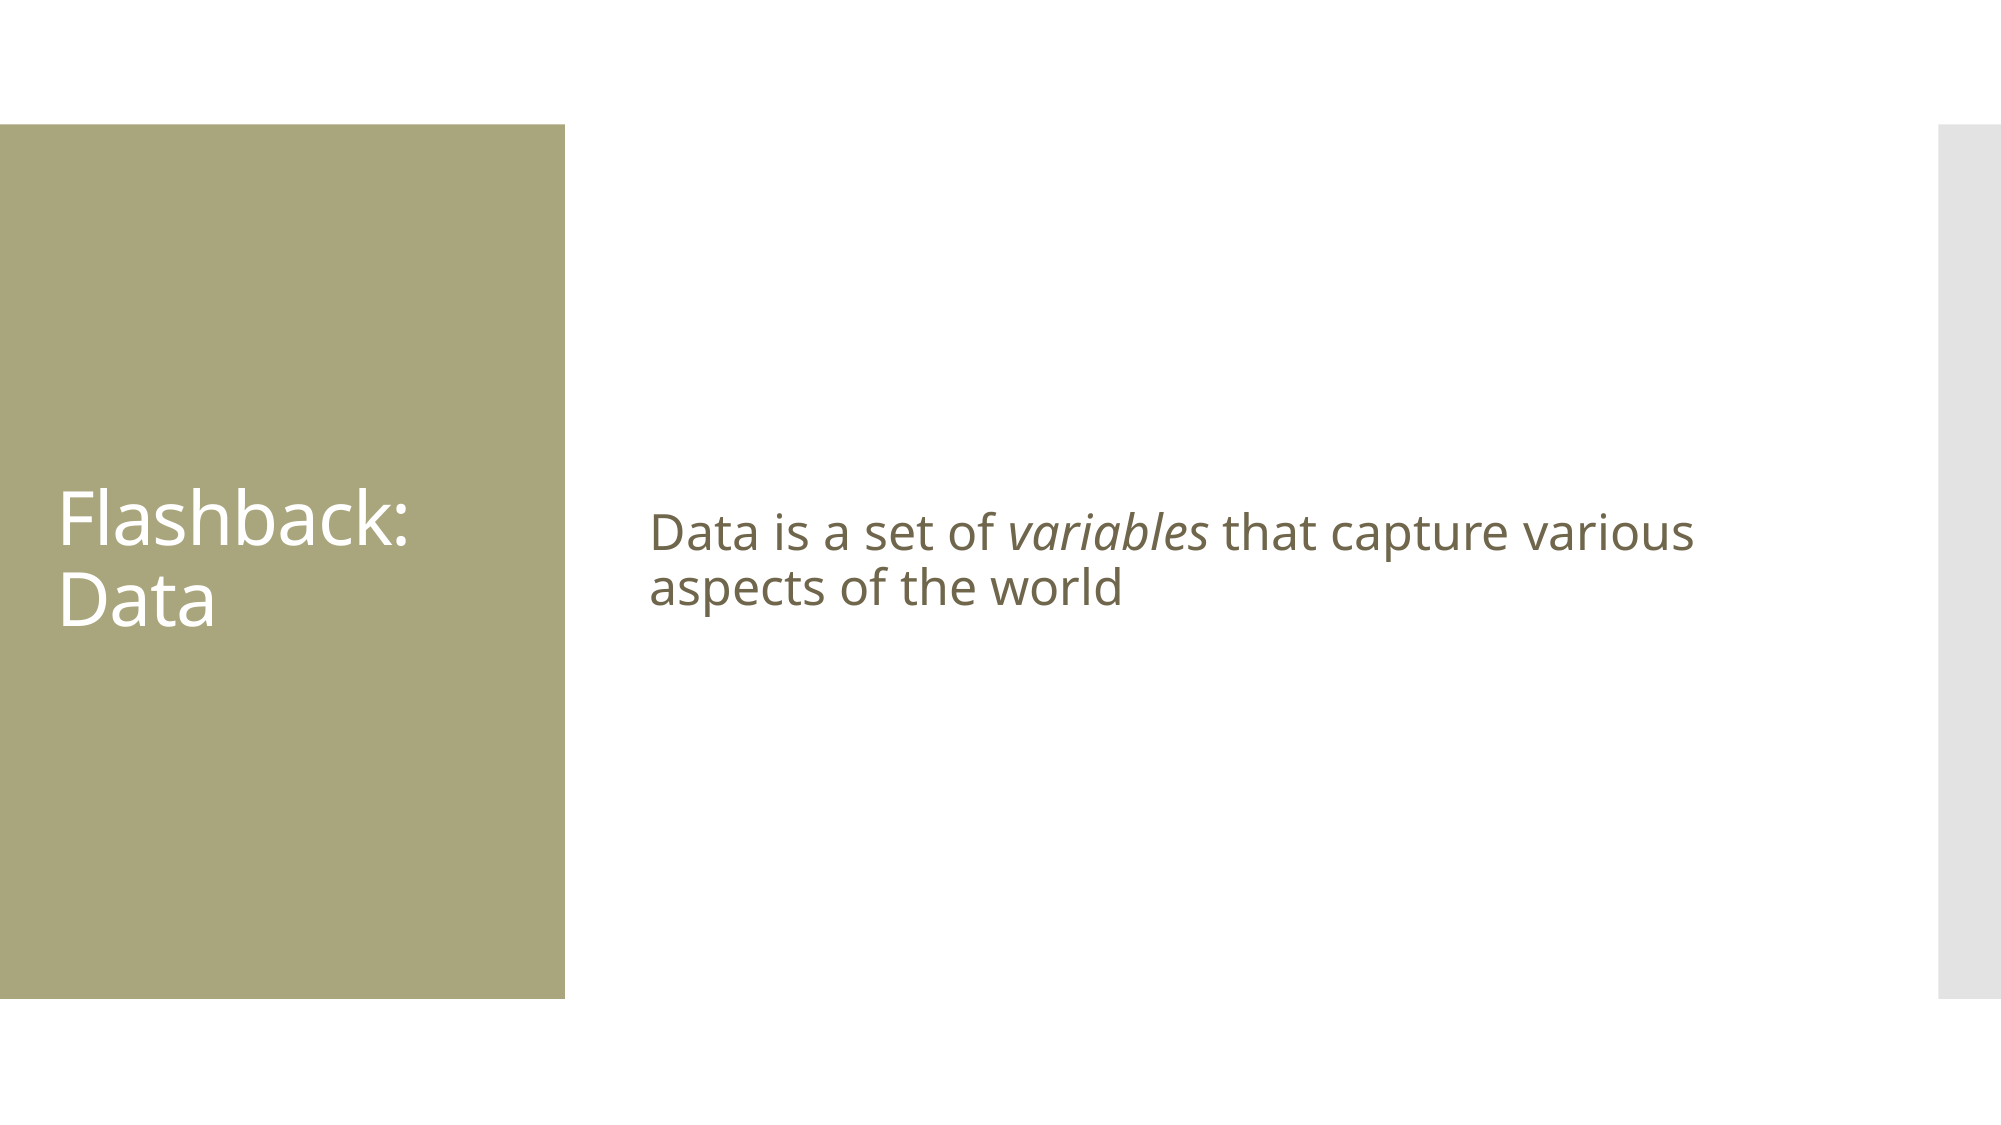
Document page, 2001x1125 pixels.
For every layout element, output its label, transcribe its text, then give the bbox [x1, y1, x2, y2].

list Data is a set of variables that capture various aspects of the world [634, 141, 1835, 982]
title Flashback: Data [41, 184, 525, 940]
